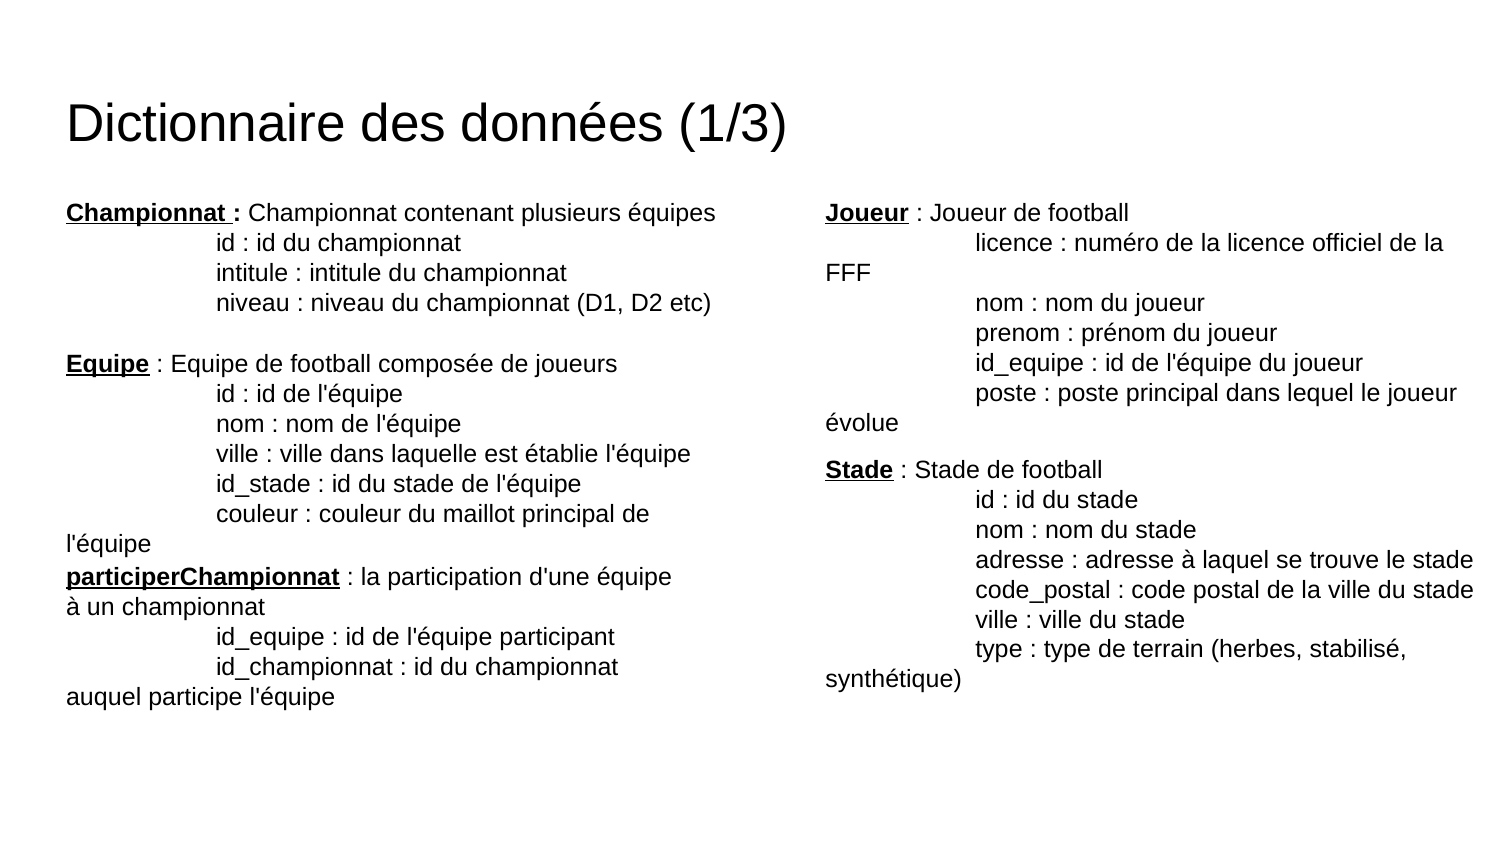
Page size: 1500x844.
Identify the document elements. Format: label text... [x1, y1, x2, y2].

text_box Stade : Stade de football id : id du stade nom : nom du stade adresse : adresse à laquel se trouve le stade code_postal : code postal de la ville du stade ville : ville du stade type : type de terrain (herbes, stabilisé, synthétique) [810, 438, 1500, 768]
text_box Championnat : Championnat contenant plusieurs équipes id : id du championnat intitule : intitule du championnat niveau : niveau du championnat (D1, D2 etc) [51, 181, 741, 332]
text_box participerChampionnat : la participation d'une équipe à un championnat id_equipe : id de l'équipe participant id_championnat : id du championnat auquel participe l'équipe [51, 545, 707, 786]
text_box Joueur : Joueur de football licence : numéro de la licence officiel de la FFF nom : nom du joueur prenom : prénom du joueur id_equipe : id de l'équipe du joueur poste : poste principal dans lequel le joueur évolue [810, 181, 1500, 438]
text_box Equipe : Equipe de football composée de joueurs id : id de l'équipe nom : nom de l'équipe ville : ville dans laquelle est établie l'équipe id_stade : id du stade de l'équipe couleur : couleur du maillot principal de l'équipe [51, 332, 750, 603]
title Dictionnaire des données (1/3) [51, 72, 1449, 167]
